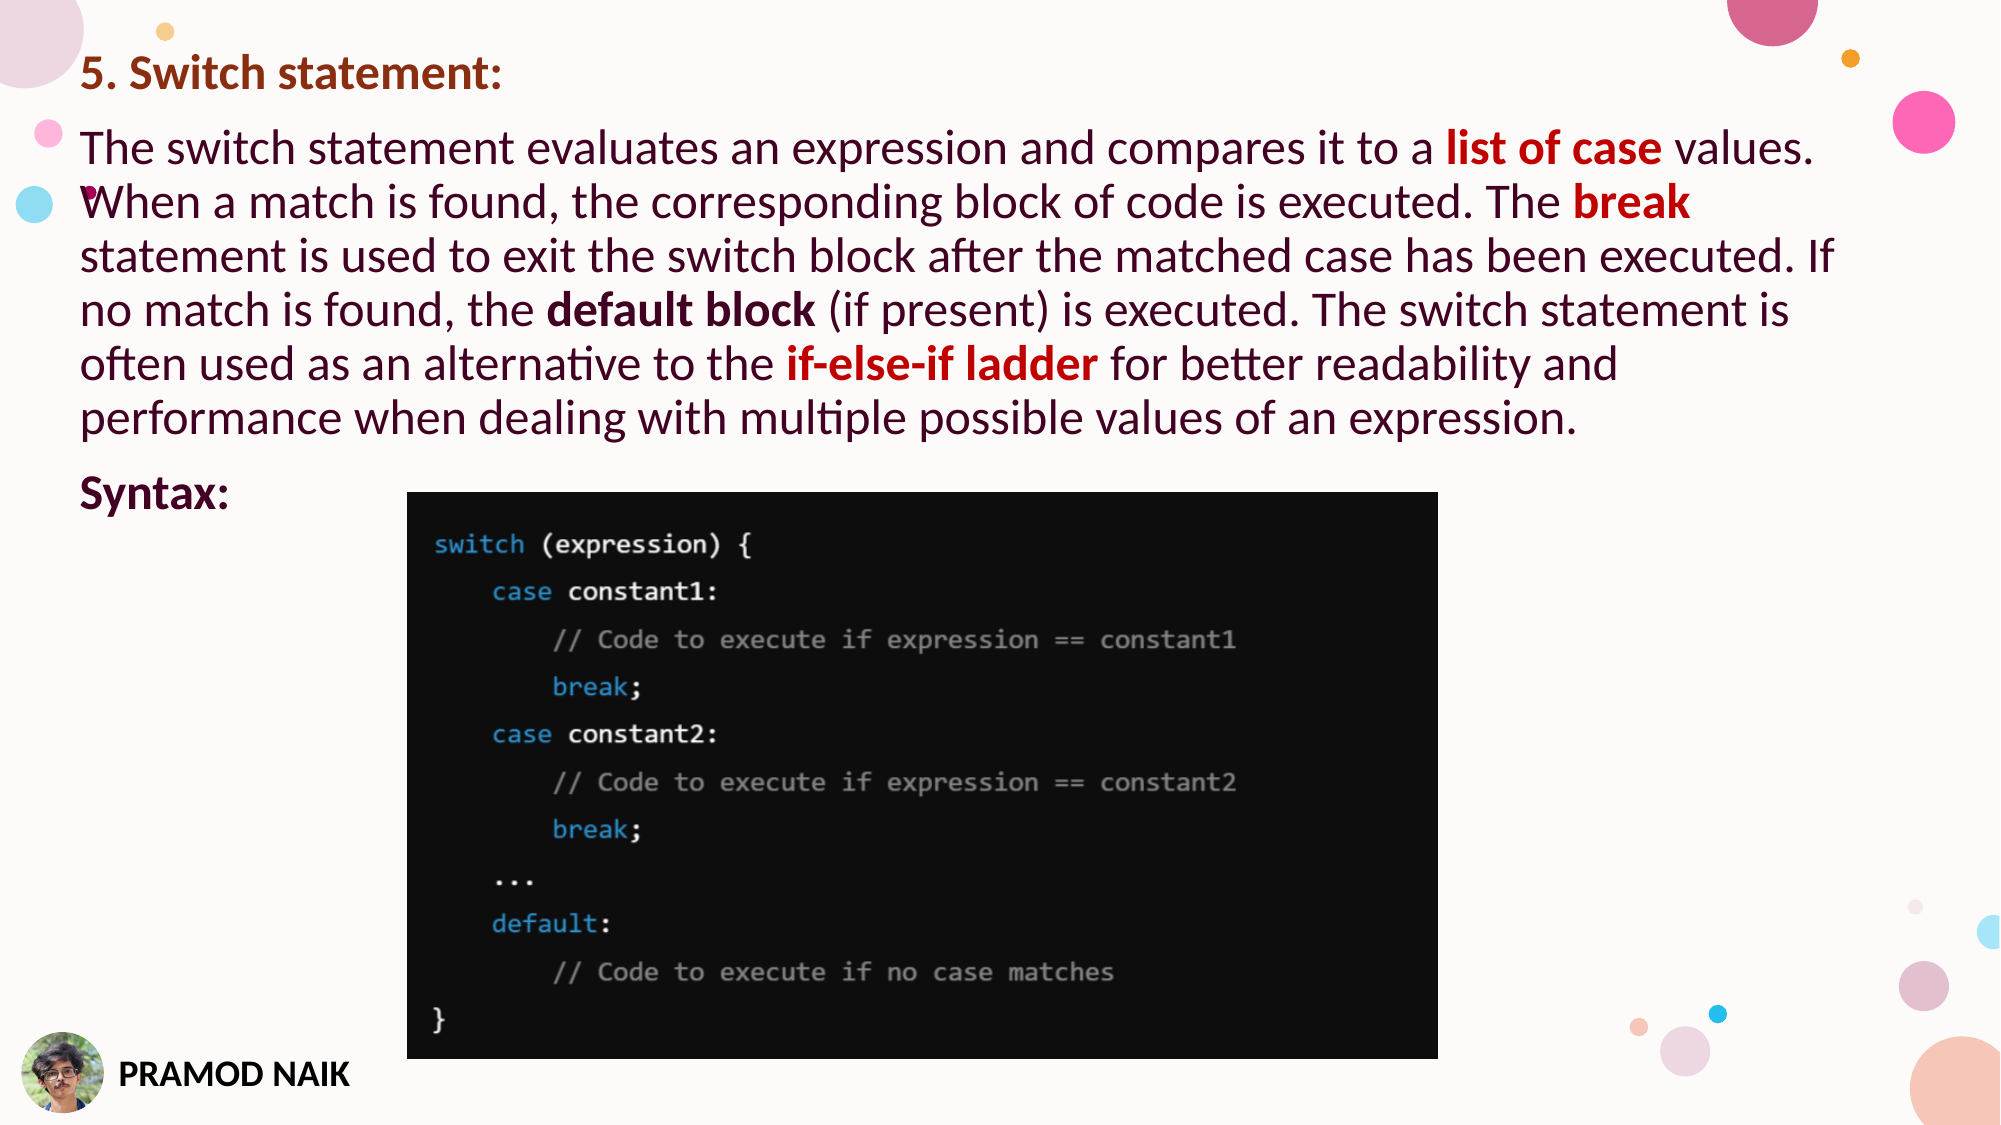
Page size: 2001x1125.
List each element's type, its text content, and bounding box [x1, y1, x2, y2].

picture [21, 1031, 104, 1114]
picture [407, 492, 1438, 1059]
list 5. Switch statement: The switch statement evaluates an expression and compares it to a list of case values. When a match is found, the corresponding block of code is executed. The break statement is used to exit the switch block after the matched case has been executed. If no match is found, the default block (if present) is executed. The switch statement is often used as an alternative to the if-else-if ladder for better readability and performance when dealing with multiple possible values of an expression. Syntax: [64, 39, 1853, 1042]
